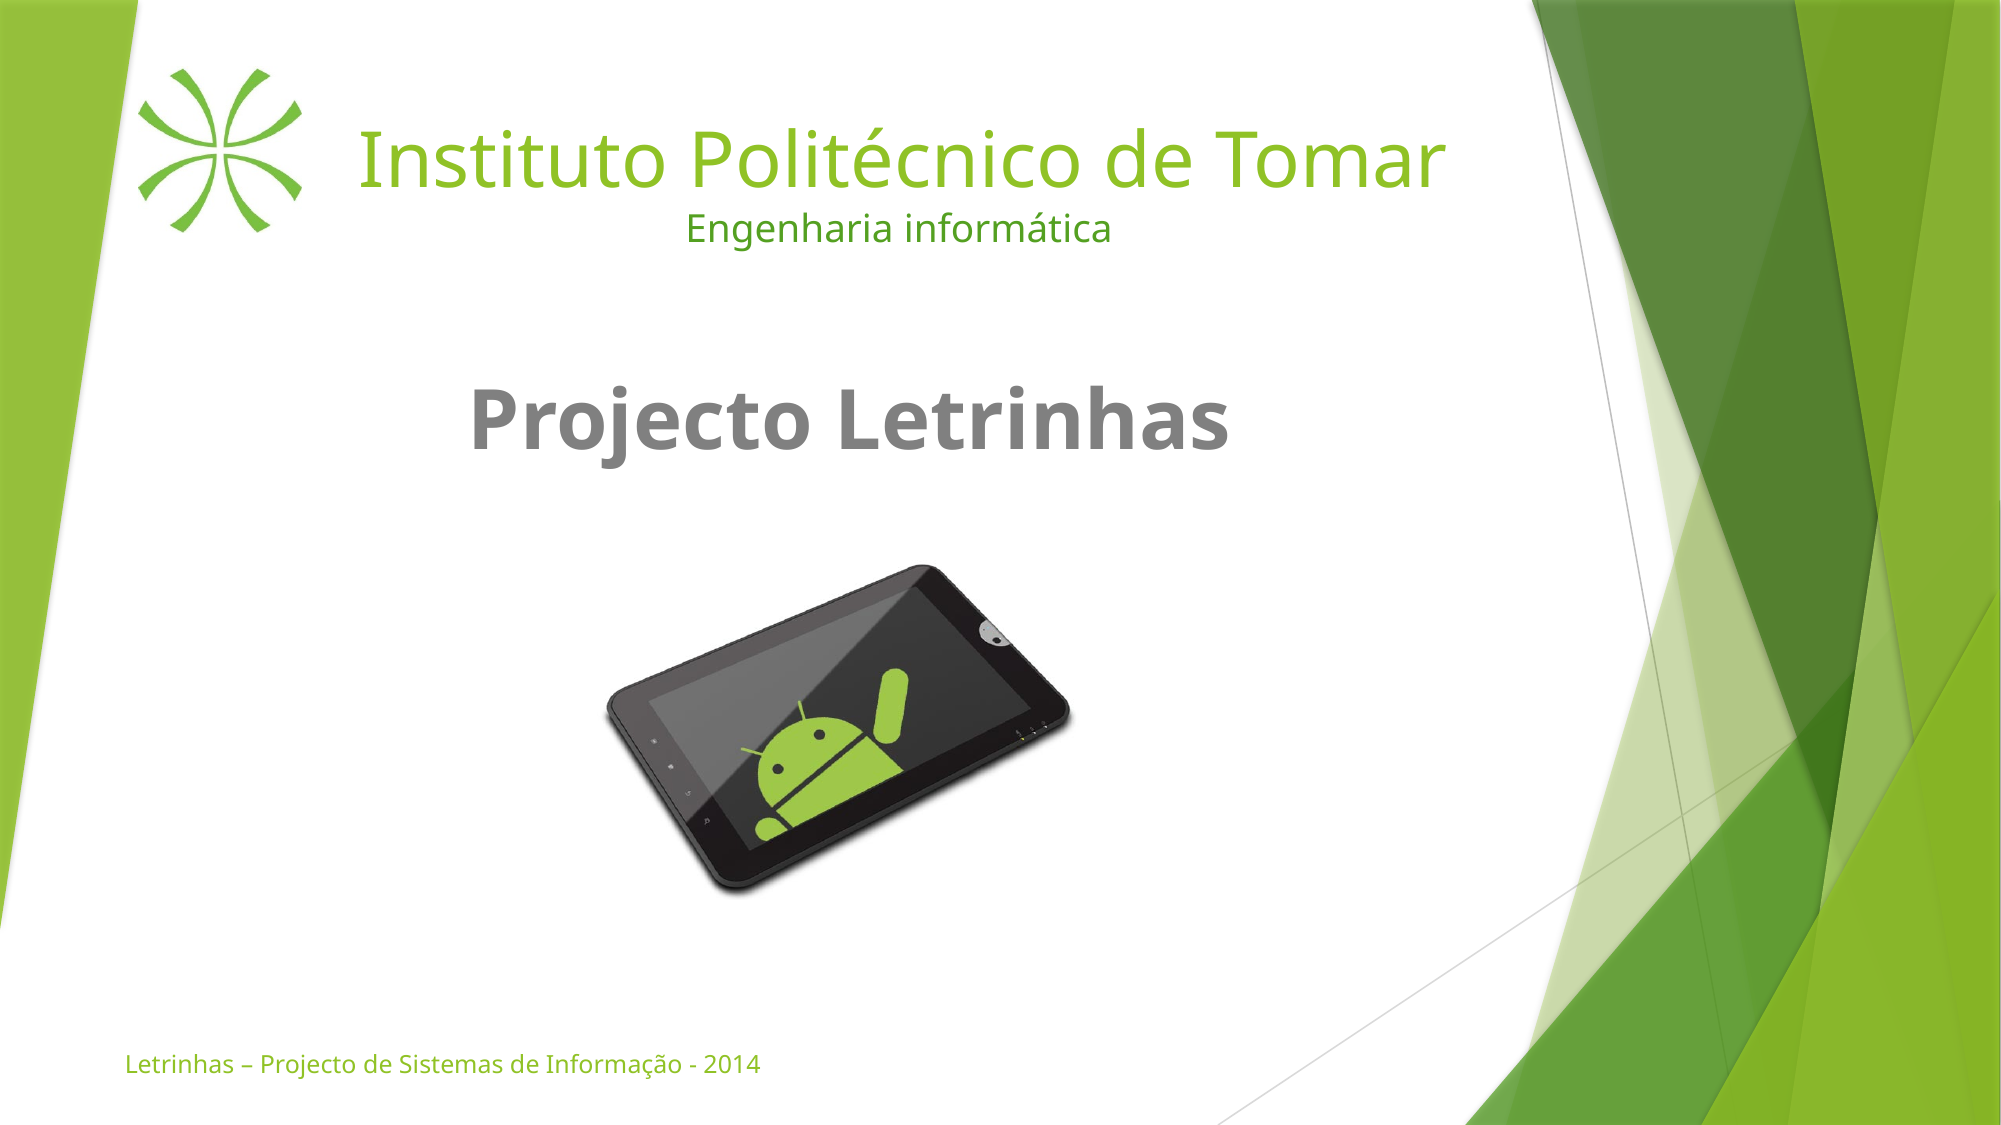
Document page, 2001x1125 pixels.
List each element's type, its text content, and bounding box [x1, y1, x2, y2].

picture [137, 66, 302, 234]
subtitle Projecto Letrinhas [301, 358, 1443, 832]
picture [583, 559, 1087, 901]
text_box Letrinhas – Projecto de Sistemas de Informação - 2014 [110, 1040, 1110, 1086]
title Instituto Politécnico de Tomar Engenharia informática [341, 96, 1467, 258]
